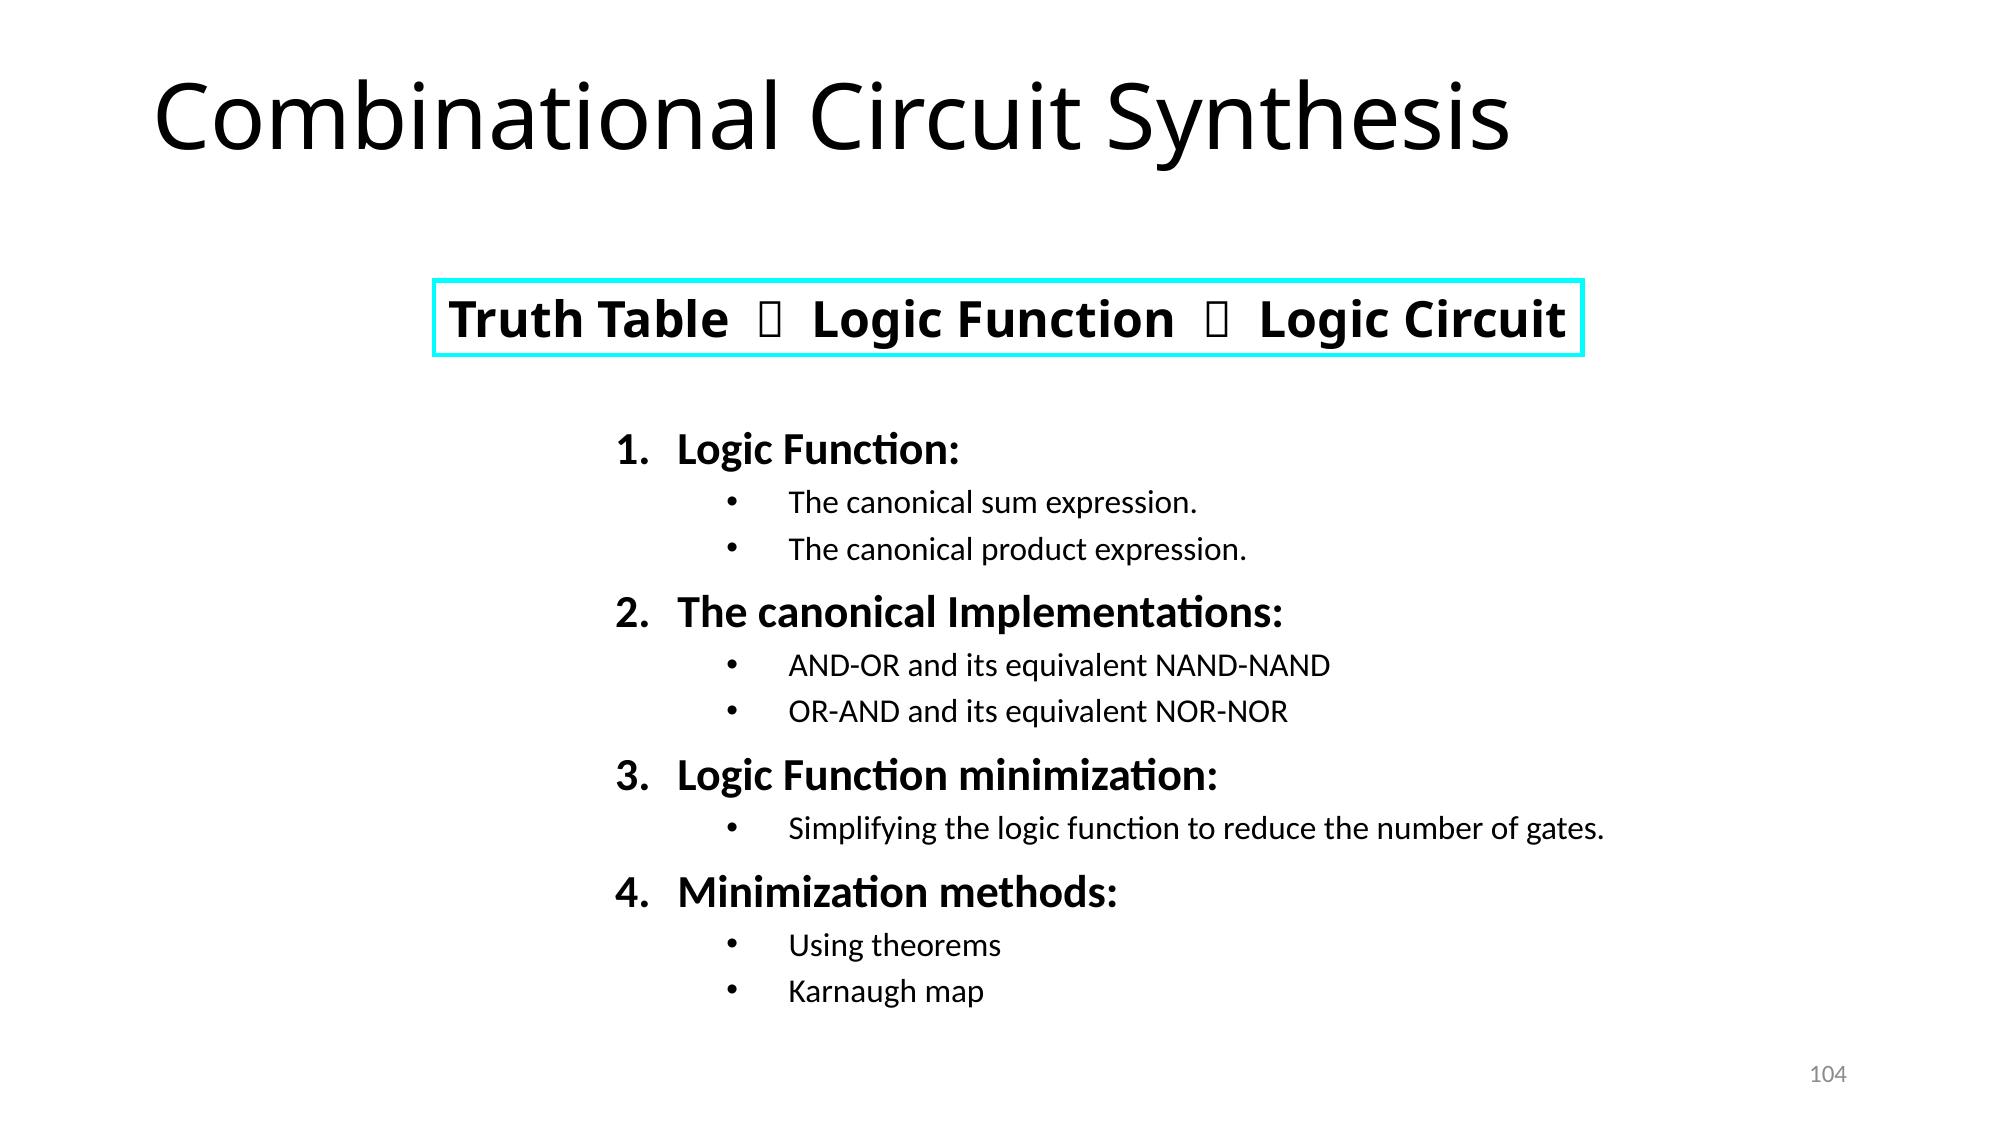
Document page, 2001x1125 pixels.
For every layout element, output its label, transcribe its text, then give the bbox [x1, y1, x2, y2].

text_box Truth Table  Logic Function  Logic Circuit [433, 280, 1583, 356]
list Logic Function: The canonical sum expression. The canonical product expression. The canonical Implementations: AND-OR and its equivalent NAND-NAND OR-AND and its equivalent NOR-NOR Logic Function minimization: Simplifying the logic function to reduce the number of gates. Minimization methods: Using theorems Karnaugh map [600, 417, 1750, 1043]
slide_number 104 [1412, 1042, 1863, 1103]
title Combinational Circuit Synthesis [137, 59, 1863, 180]
